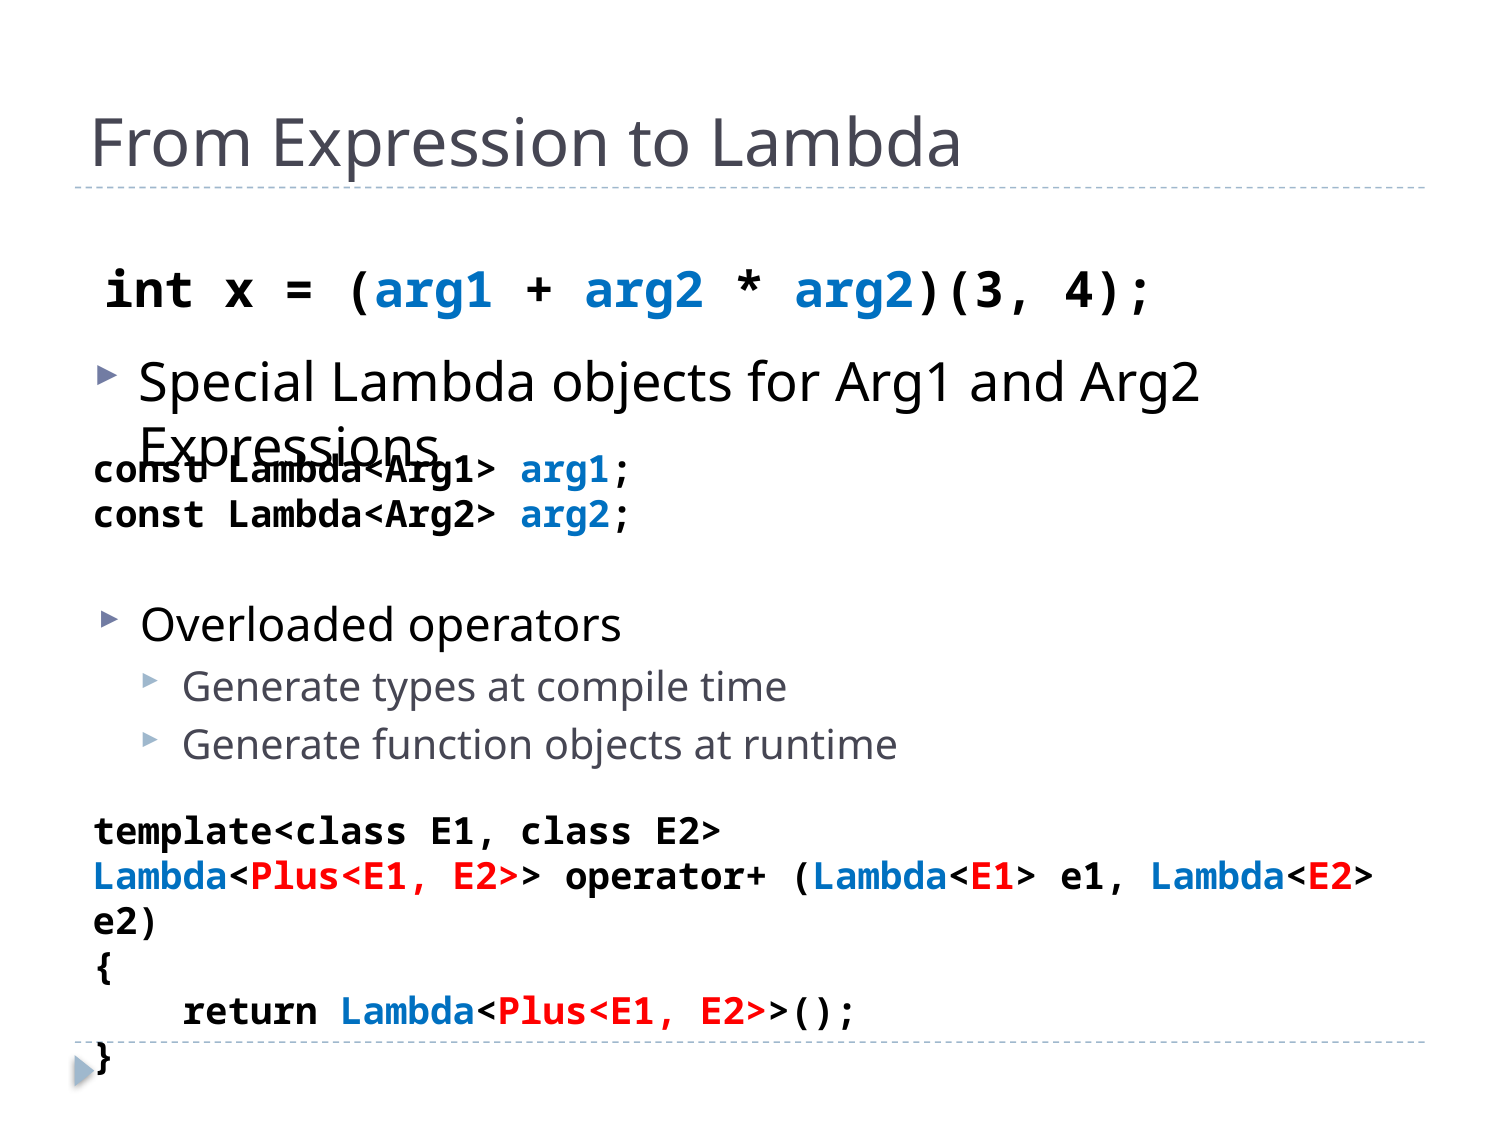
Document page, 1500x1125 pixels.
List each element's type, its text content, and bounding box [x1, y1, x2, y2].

list Special Lambda objects for Arg1 and Arg2 Expressions [79, 339, 1430, 440]
title From Expression to Lambda [75, 24, 1425, 188]
text_box template<class E1, class E2> Lambda<Plus<E1, E2>> operator+ (Lambda<E1> e1, Lambda<E2> e2) { return Lambda<Plus<E1, E2>>(); } [78, 799, 1416, 1085]
text_box Overloaded operators Generate types at compile time Generate function objects at runtime [83, 587, 1434, 775]
text_box const Lambda<Arg1> arg1; const Lambda<Arg2> arg2; [78, 437, 1416, 543]
text_box int x = (arg1 + arg2 * arg2)(3, 4); [89, 249, 1428, 325]
